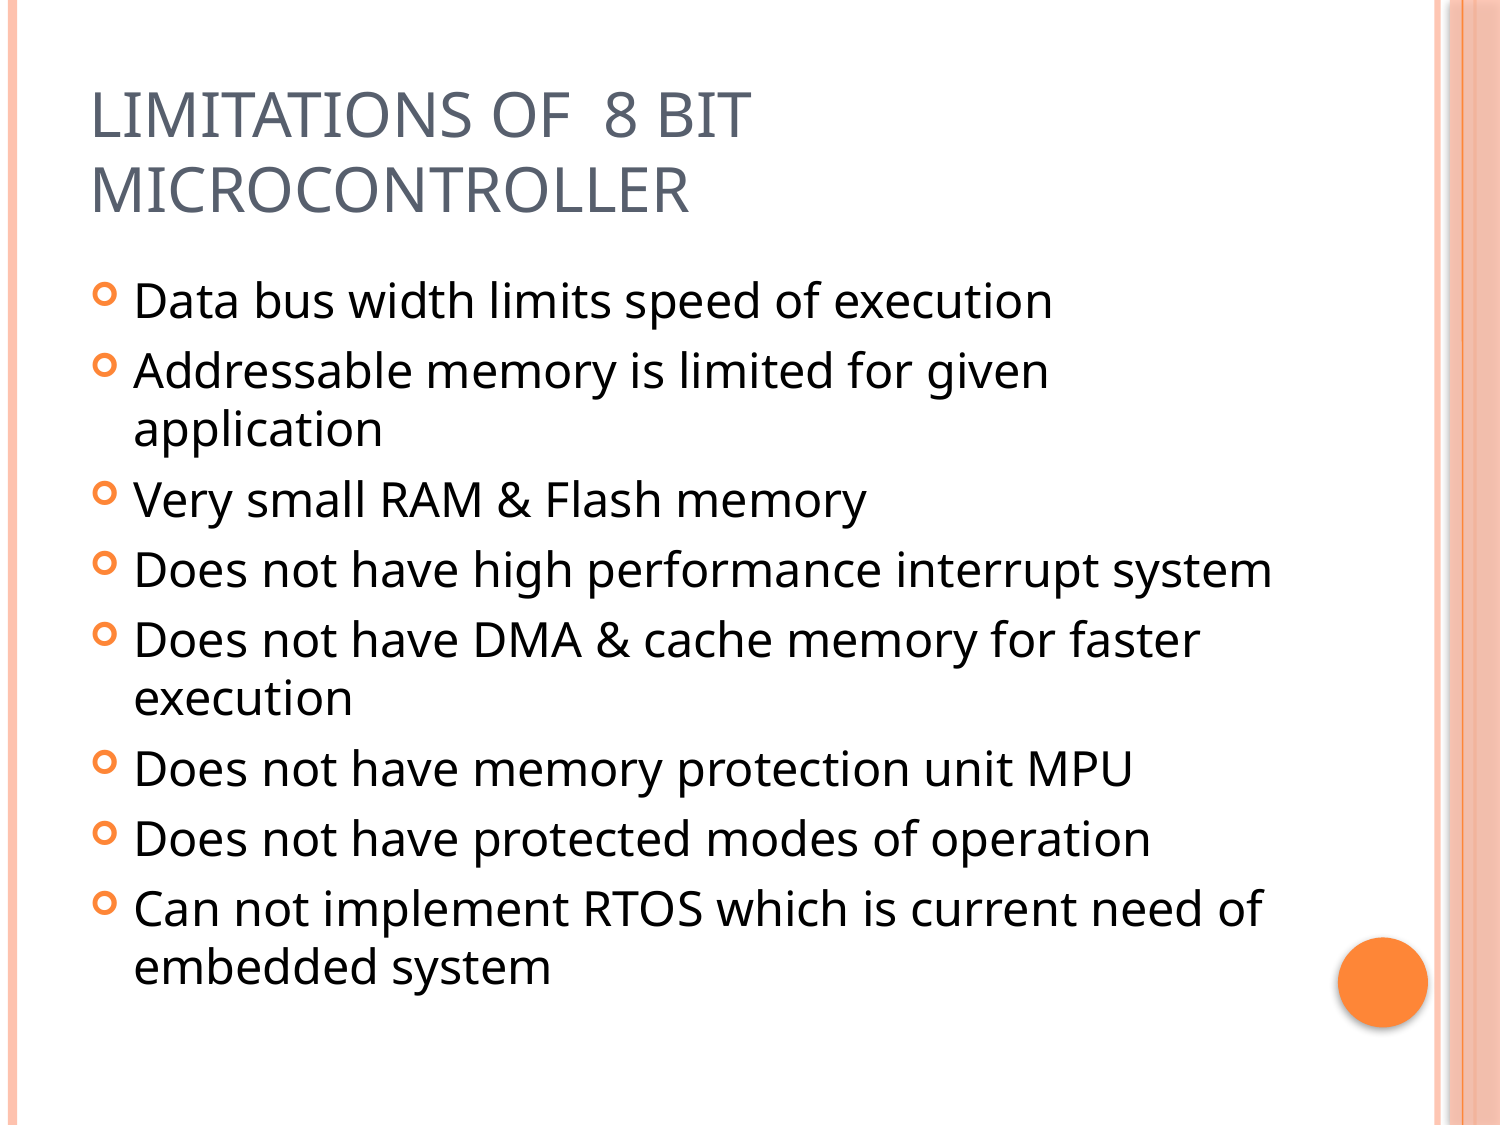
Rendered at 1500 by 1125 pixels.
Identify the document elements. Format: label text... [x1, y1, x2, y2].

list Data bus width limits speed of execution Addressable memory is limited for given application Very small RAM & Flash memory Does not have high performance interrupt system Does not have DMA & cache memory for faster execution Does not have memory protection unit MPU Does not have protected modes of operation Can not implement RTOS which is current need of embedded system [75, 262, 1300, 1062]
title Limitations Of 8 bit Microcontroller [75, 45, 1300, 233]
